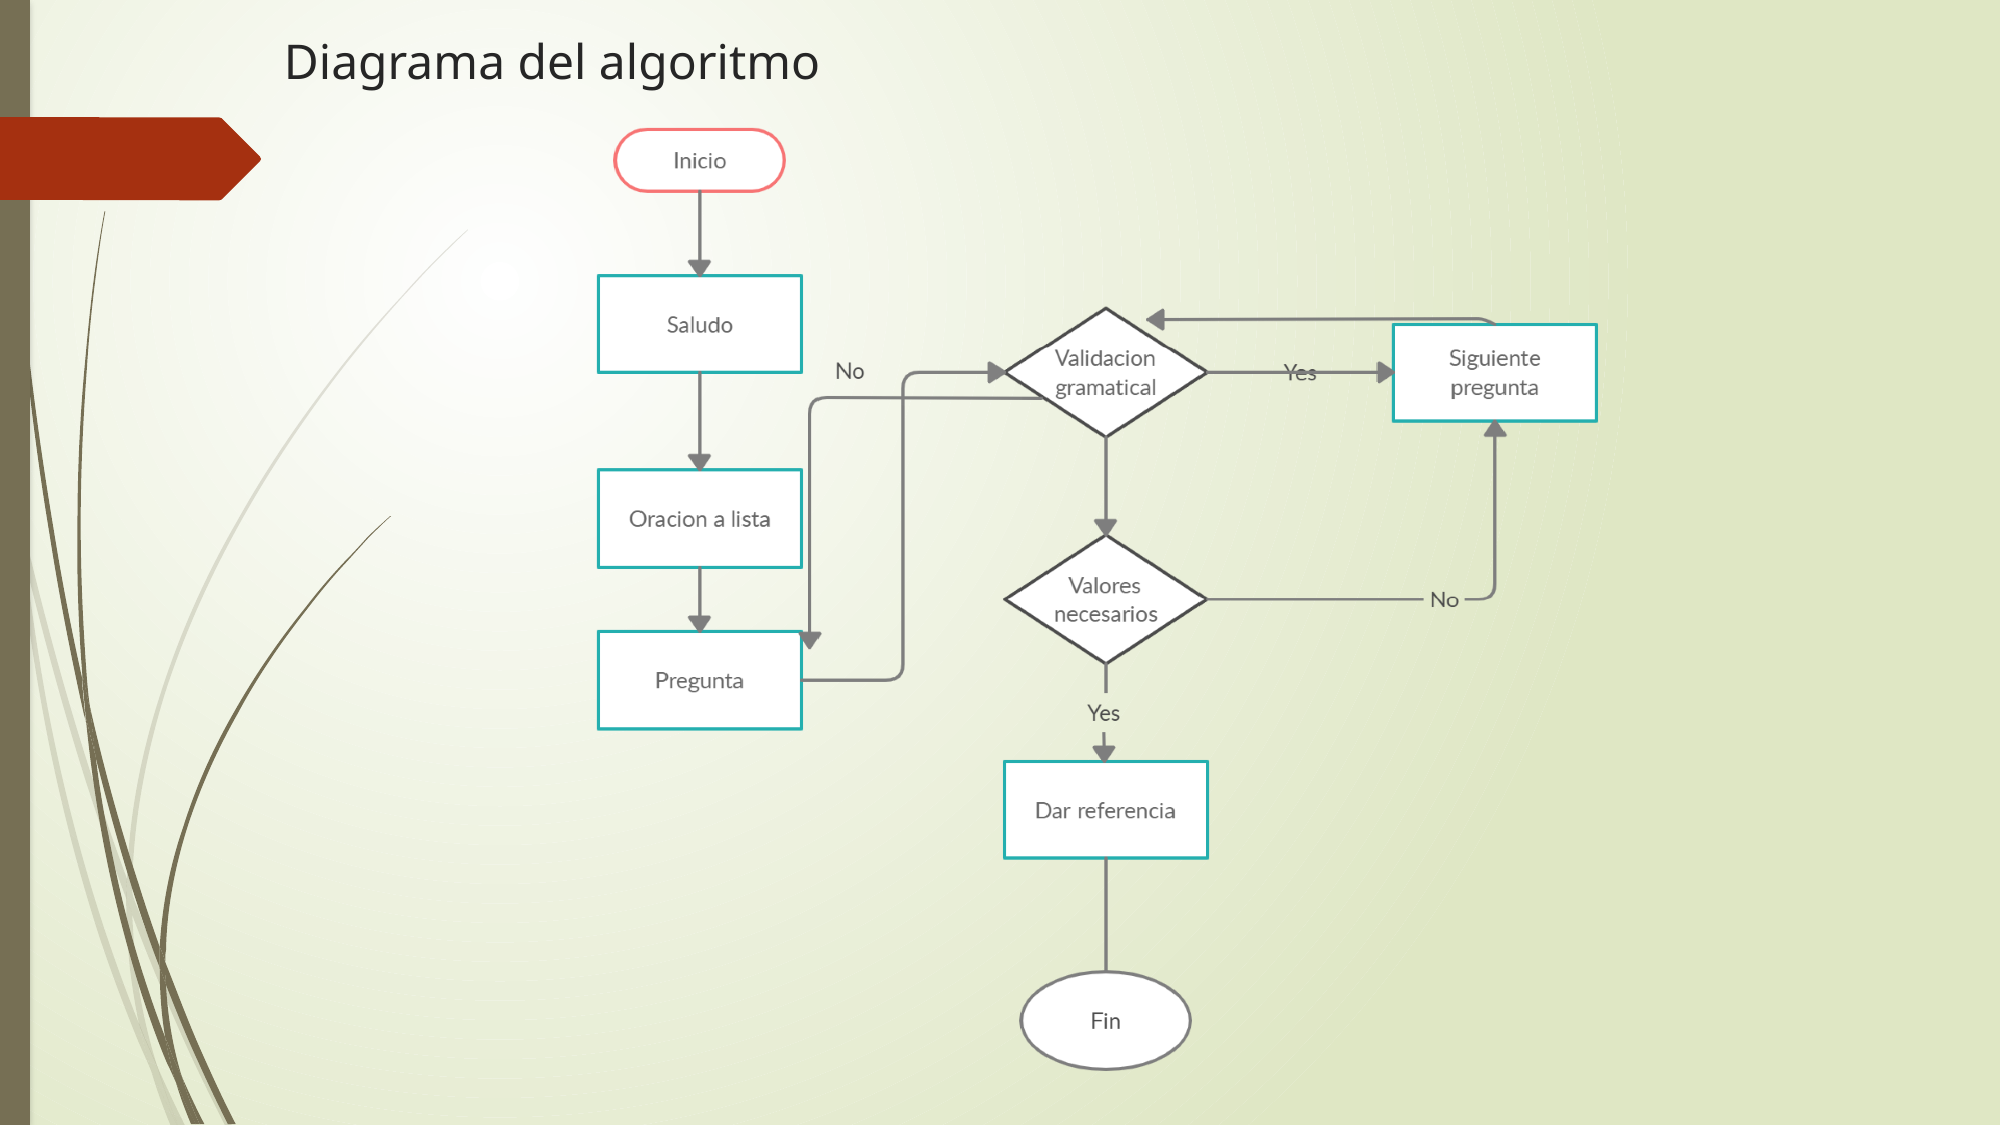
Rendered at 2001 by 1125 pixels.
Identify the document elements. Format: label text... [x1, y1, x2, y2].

picture [564, 96, 1631, 1101]
title Diagrama del algoritmo [269, 24, 903, 98]
